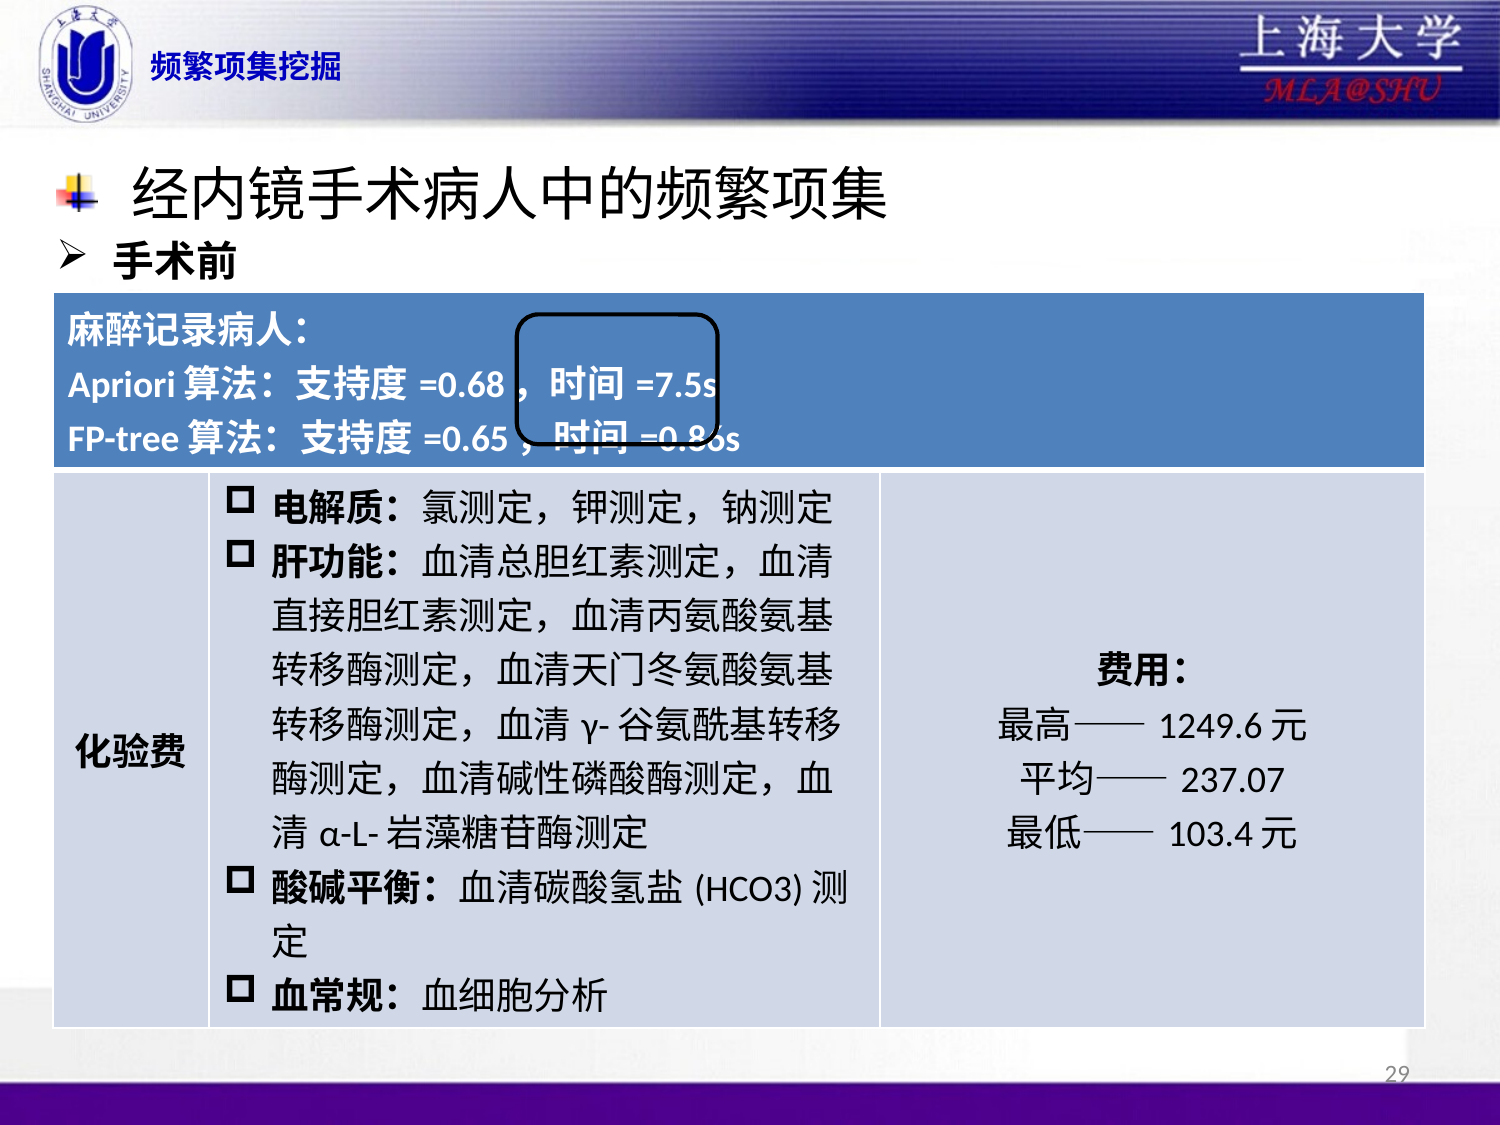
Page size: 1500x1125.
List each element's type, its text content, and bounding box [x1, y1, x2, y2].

list 经内镜手术病人中的频繁项集 手术前 [41, 149, 1425, 1005]
title 频繁项集挖掘 [135, 0, 1486, 131]
text_box [514, 312, 720, 447]
picture [0, 0, 1500, 1125]
table_cell 化验费 [54, 473, 208, 1027]
table_header 麻醉记录病人： Apriori算法：支持度=0.68，时间=7.5s FP-tree算法：支持度=0.65，时间=0.86s [54, 293, 1424, 467]
table_cell 电解质：氯测定，钾测定，钠测定 肝功能：血清总胆红素测定，血清直接胆红素测定，血清丙氨酸氨基转移酶测定，血清天门冬氨酸氨基转移酶测定，血清γ-谷氨酰基转移酶测定，血清碱性磷酸酶测定，血清α-L-岩藻糖苷酶测定 酸碱平衡：血清碳酸氢盐(HCO3)测定 血常规：血细胞分析 [210, 473, 879, 1027]
slide_number 29 [1074, 1042, 1425, 1103]
table_cell 费用： 最高——1249.6元 平均——237.07 最低——103.4元 [881, 473, 1424, 1027]
